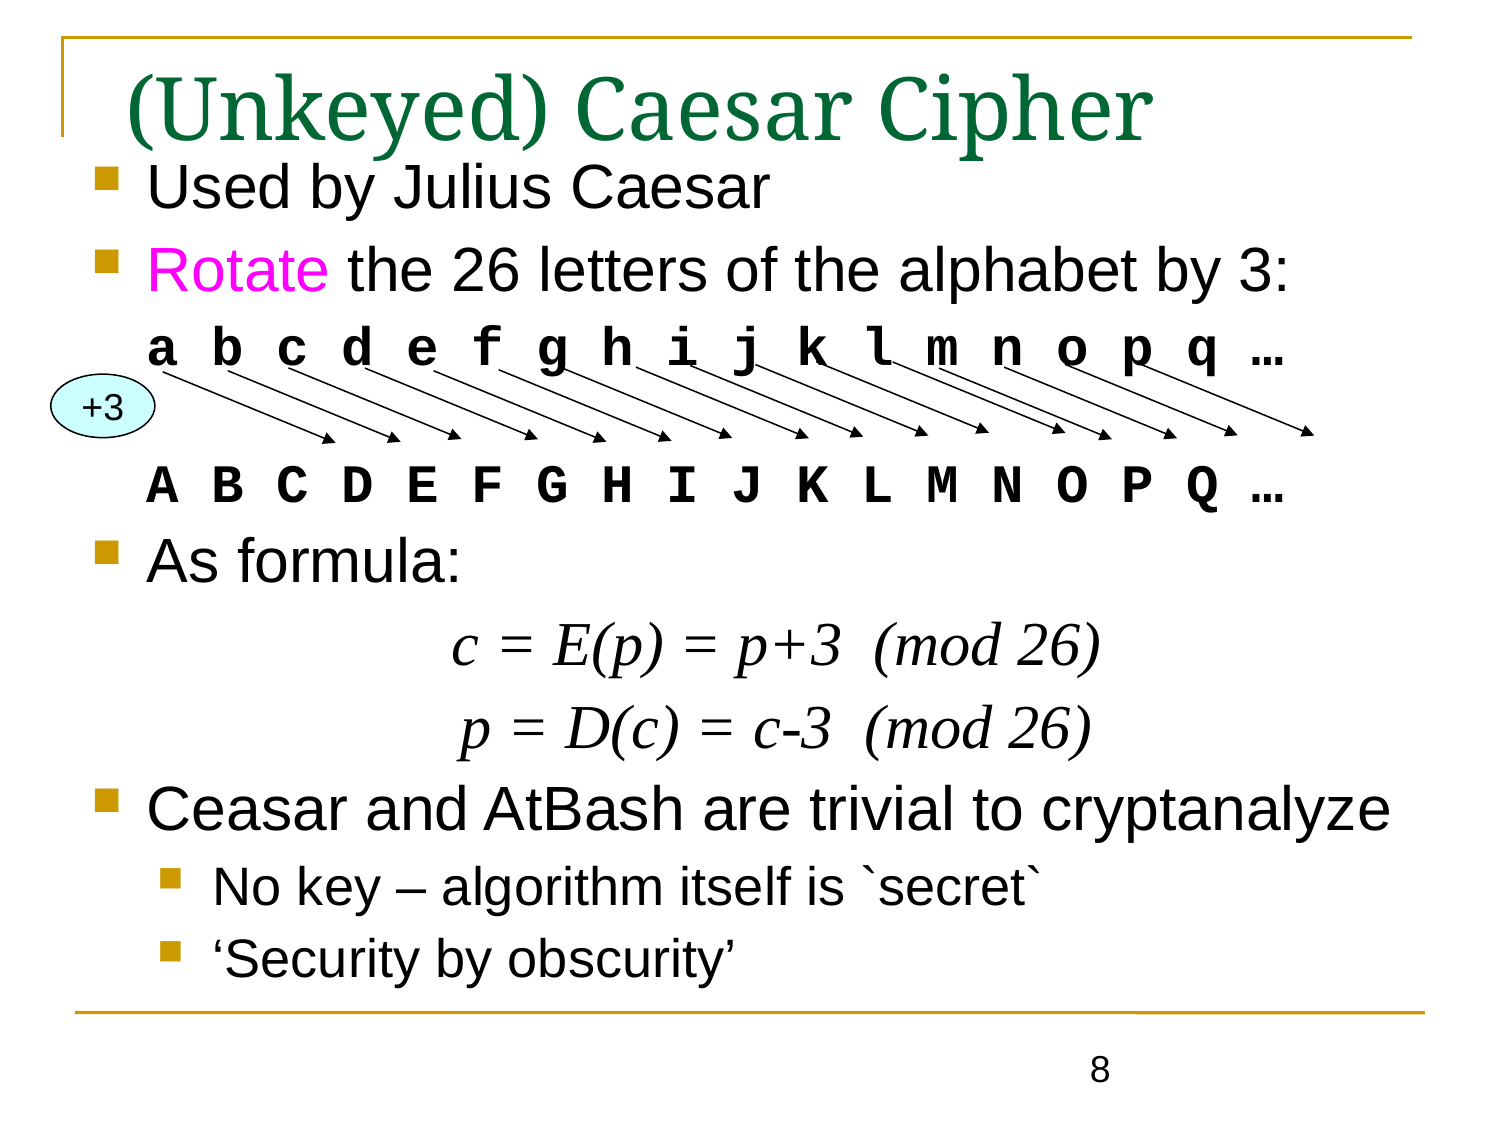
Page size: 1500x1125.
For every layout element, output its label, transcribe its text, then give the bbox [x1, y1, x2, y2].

text_box +3 [50, 374, 155, 438]
slide_number 8 [1074, 1023, 1424, 1098]
text_box [288, 367, 462, 441]
text_box [635, 367, 809, 440]
list Used by Julius Caesar Rotate the 26 letters of the alphabet by 3: a b c d e f g h i j k l m n o p q … A B C D E F G H I J K L M N O P Q … As formula: c = E(p) = p+3 (mod 26) p = D(c) = c-3 (mod 26) Ceasar and AtBash are trivial to cryptanalyze No key – algorithm itself is `secret` ‘Security by obscurity’ [76, 138, 1477, 991]
text_box [433, 370, 607, 443]
text_box [892, 361, 1066, 434]
text_box [162, 371, 336, 444]
text_box [1141, 364, 1315, 437]
text_box [1004, 367, 1178, 440]
text_box [227, 370, 401, 443]
title (Unkeyed) Caesar Cipher [110, 44, 1386, 138]
text_box [755, 364, 929, 437]
text_box [816, 361, 990, 434]
text_box [690, 365, 864, 438]
text_box [559, 366, 733, 439]
text_box [365, 368, 538, 441]
text_box [1064, 364, 1238, 437]
text_box [938, 368, 1112, 441]
text_box [498, 369, 672, 442]
